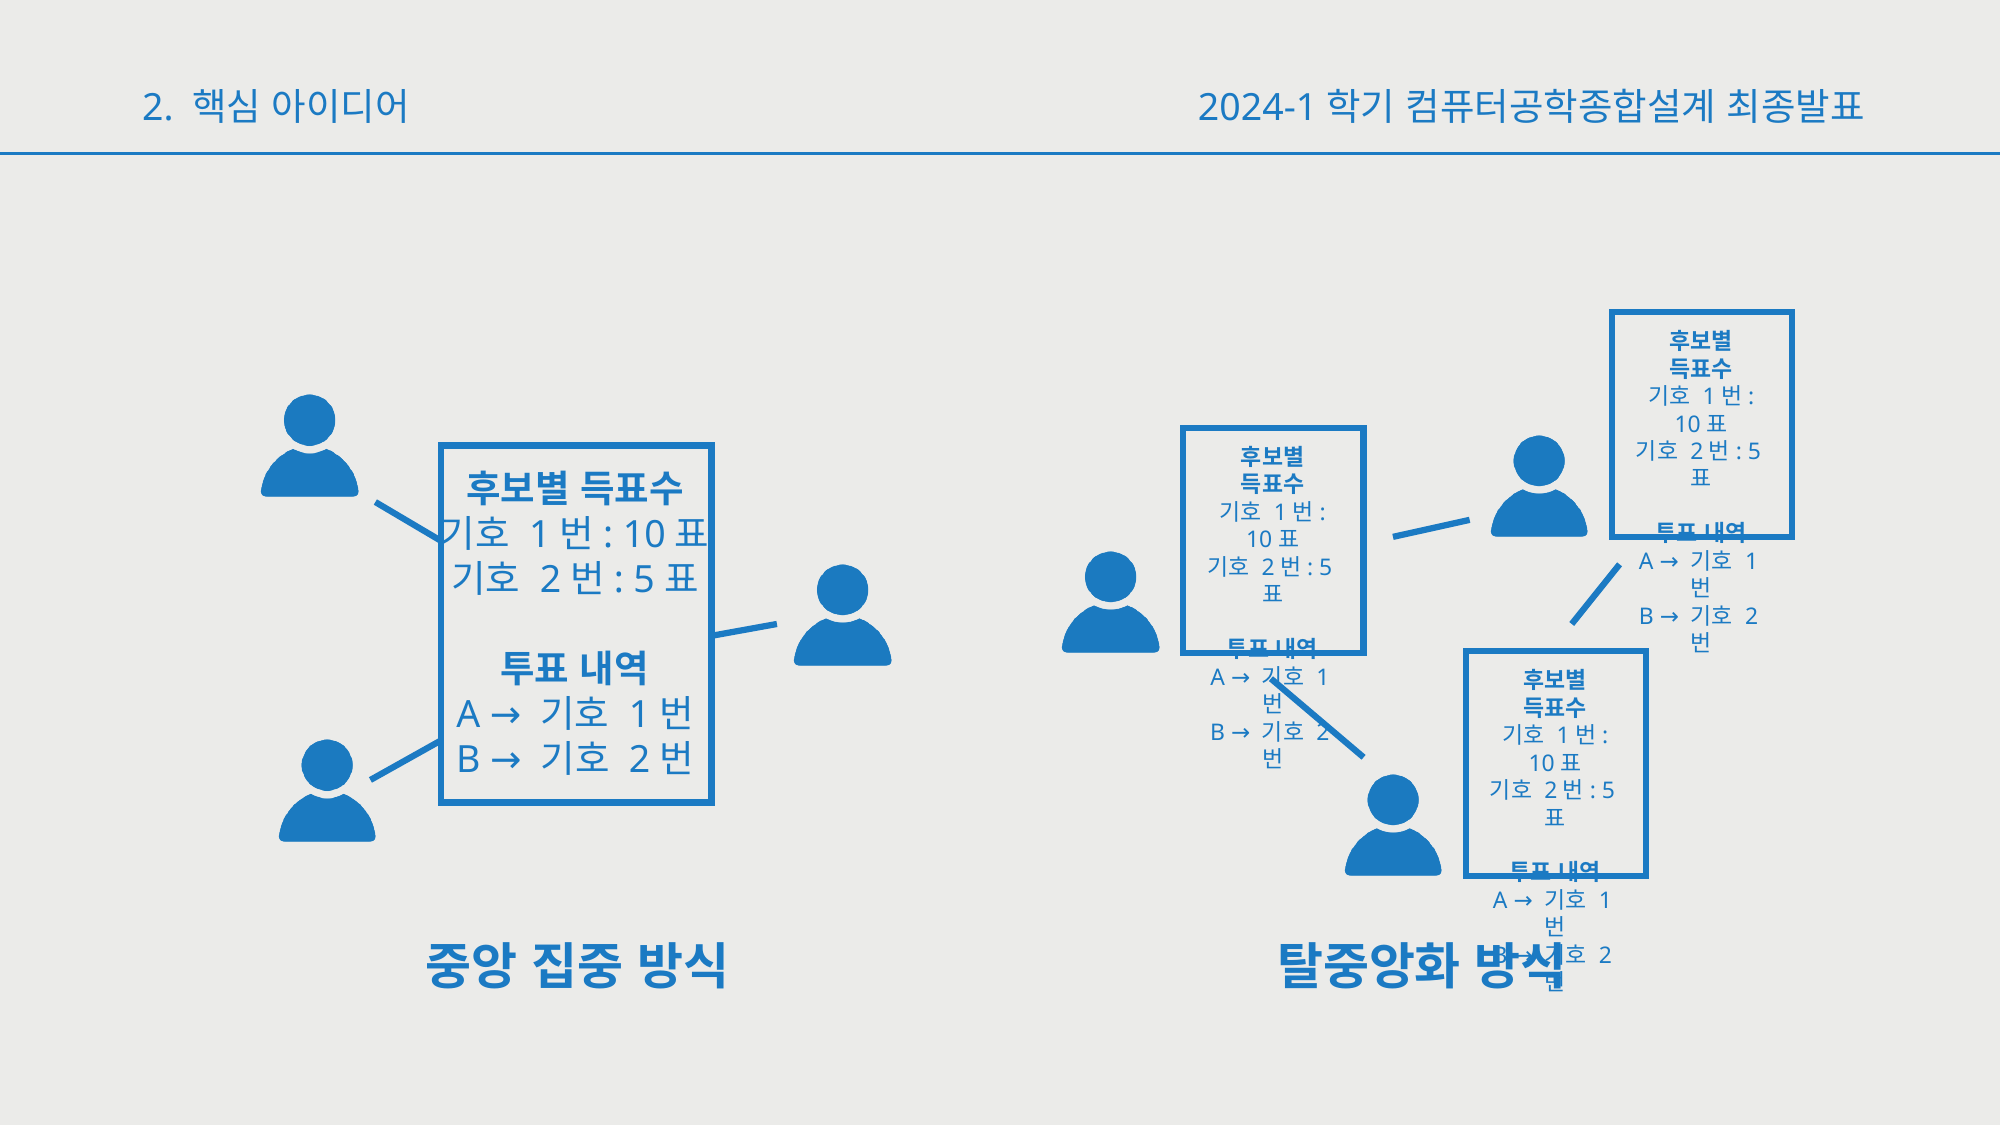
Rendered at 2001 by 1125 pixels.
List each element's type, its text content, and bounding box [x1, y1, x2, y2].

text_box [1392, 519, 1471, 538]
picture [1343, 773, 1443, 877]
picture [260, 394, 359, 497]
picture [1061, 550, 1160, 654]
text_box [710, 623, 778, 637]
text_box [1270, 678, 1365, 758]
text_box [374, 501, 443, 542]
text_box 중앙 집중 방식 [418, 927, 737, 1021]
text_box 탈중앙화 방식 [1263, 927, 1581, 1021]
picture [793, 563, 892, 667]
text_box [369, 739, 443, 781]
text_box 2. 핵심 아이디어 [127, 75, 425, 136]
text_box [1182, 427, 1365, 654]
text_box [1571, 563, 1621, 625]
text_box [1465, 650, 1647, 877]
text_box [1611, 311, 1793, 538]
text_box 2024-1학기 컴퓨터공학종합설계 최종발표 [1183, 75, 1880, 136]
picture [277, 739, 376, 843]
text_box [440, 444, 712, 804]
picture [1489, 434, 1589, 538]
